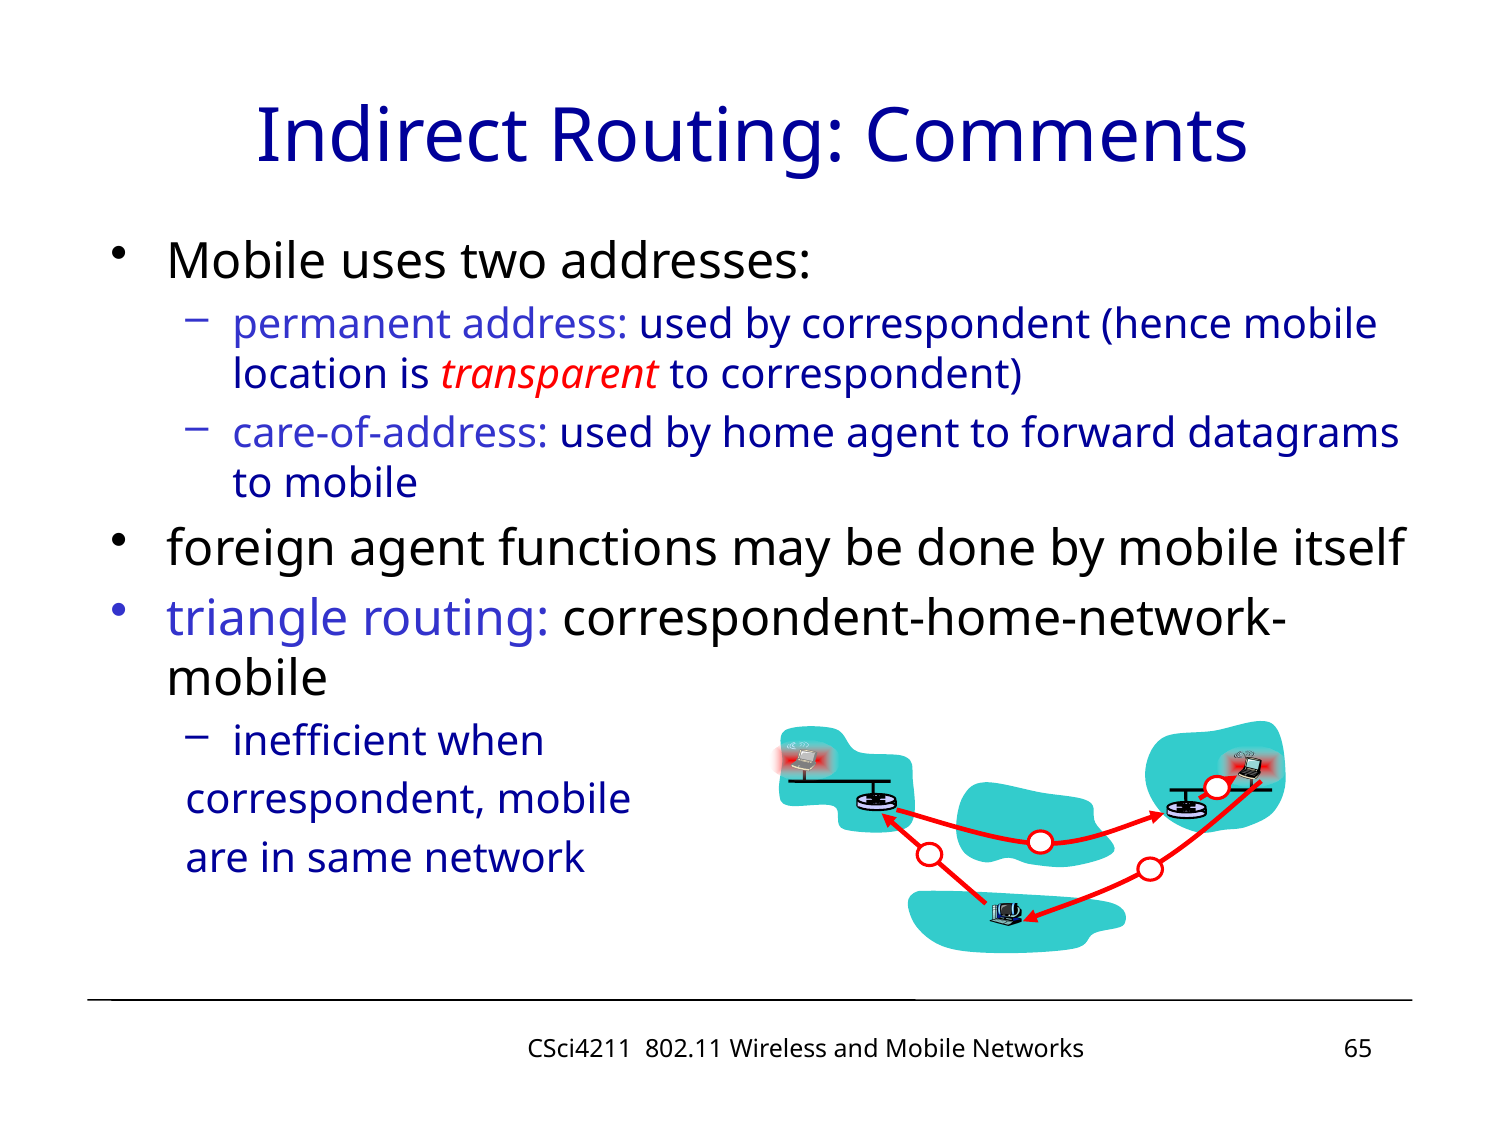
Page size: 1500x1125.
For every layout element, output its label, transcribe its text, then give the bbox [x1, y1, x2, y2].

slide_number 65 [1113, 1024, 1388, 1101]
list Mobile uses two addresses: permanent address: used by correspondent (hence mobile location is transparent to correspondent) care-of-address: used by home agent to forward datagrams to mobile foreign agent functions may be done by mobile itself triangle routing: correspondent-home-network-mobile inefficient when correspondent, mobile are in same network [95, 221, 1423, 984]
footer CSci4211 802.11 Wireless and Mobile Networks [499, 1024, 1113, 1101]
title Indirect Routing: Comments [87, 37, 1420, 225]
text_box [768, 715, 1287, 954]
